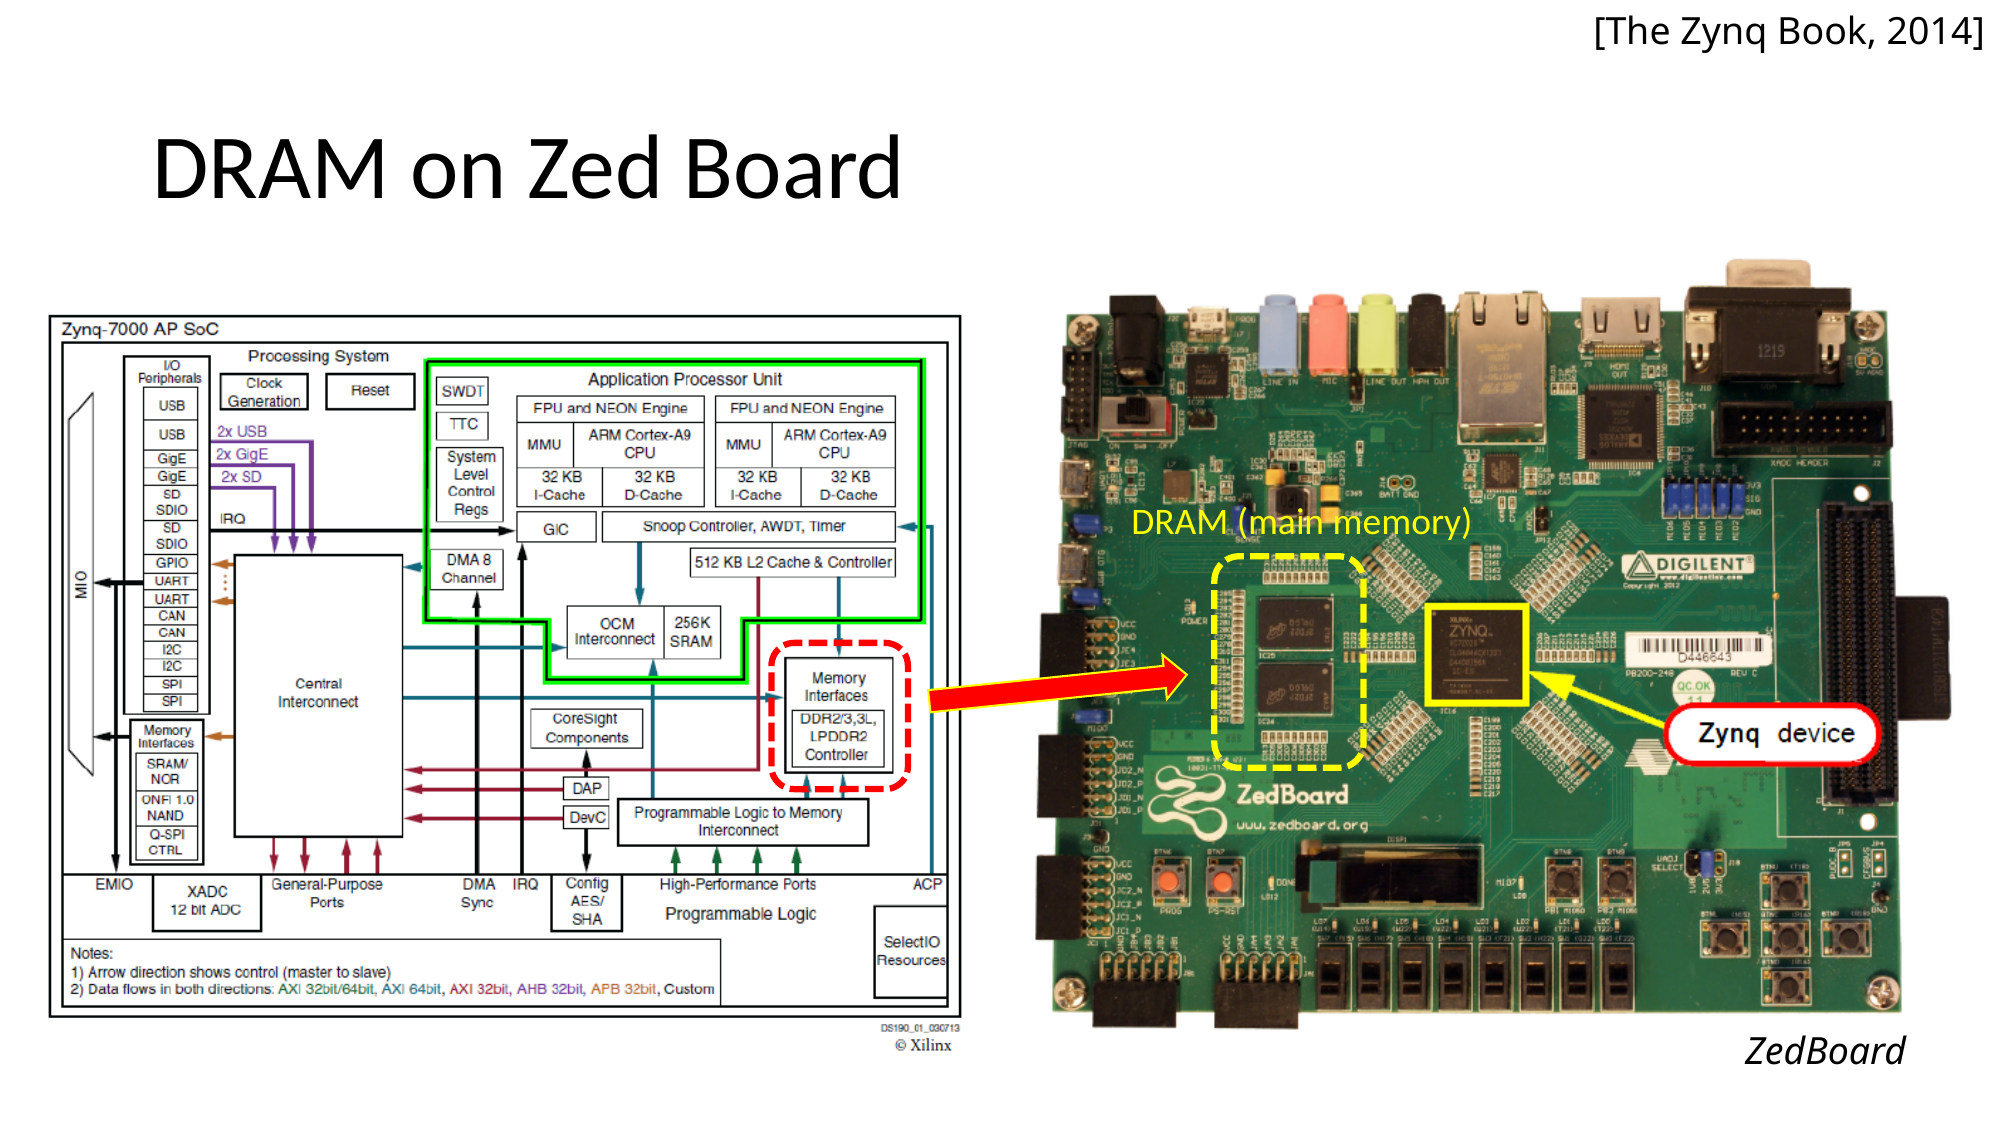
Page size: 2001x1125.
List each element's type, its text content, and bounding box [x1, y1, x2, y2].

title DRAM on Zed Board [137, 59, 1863, 278]
picture [40, 305, 964, 1062]
text_box ZedBoard [1720, 1041, 1931, 1080]
text_box [The Zynq Book, 2014] [1486, 0, 2000, 59]
text_box [964, 680, 1013, 710]
picture [1013, 232, 1967, 1041]
